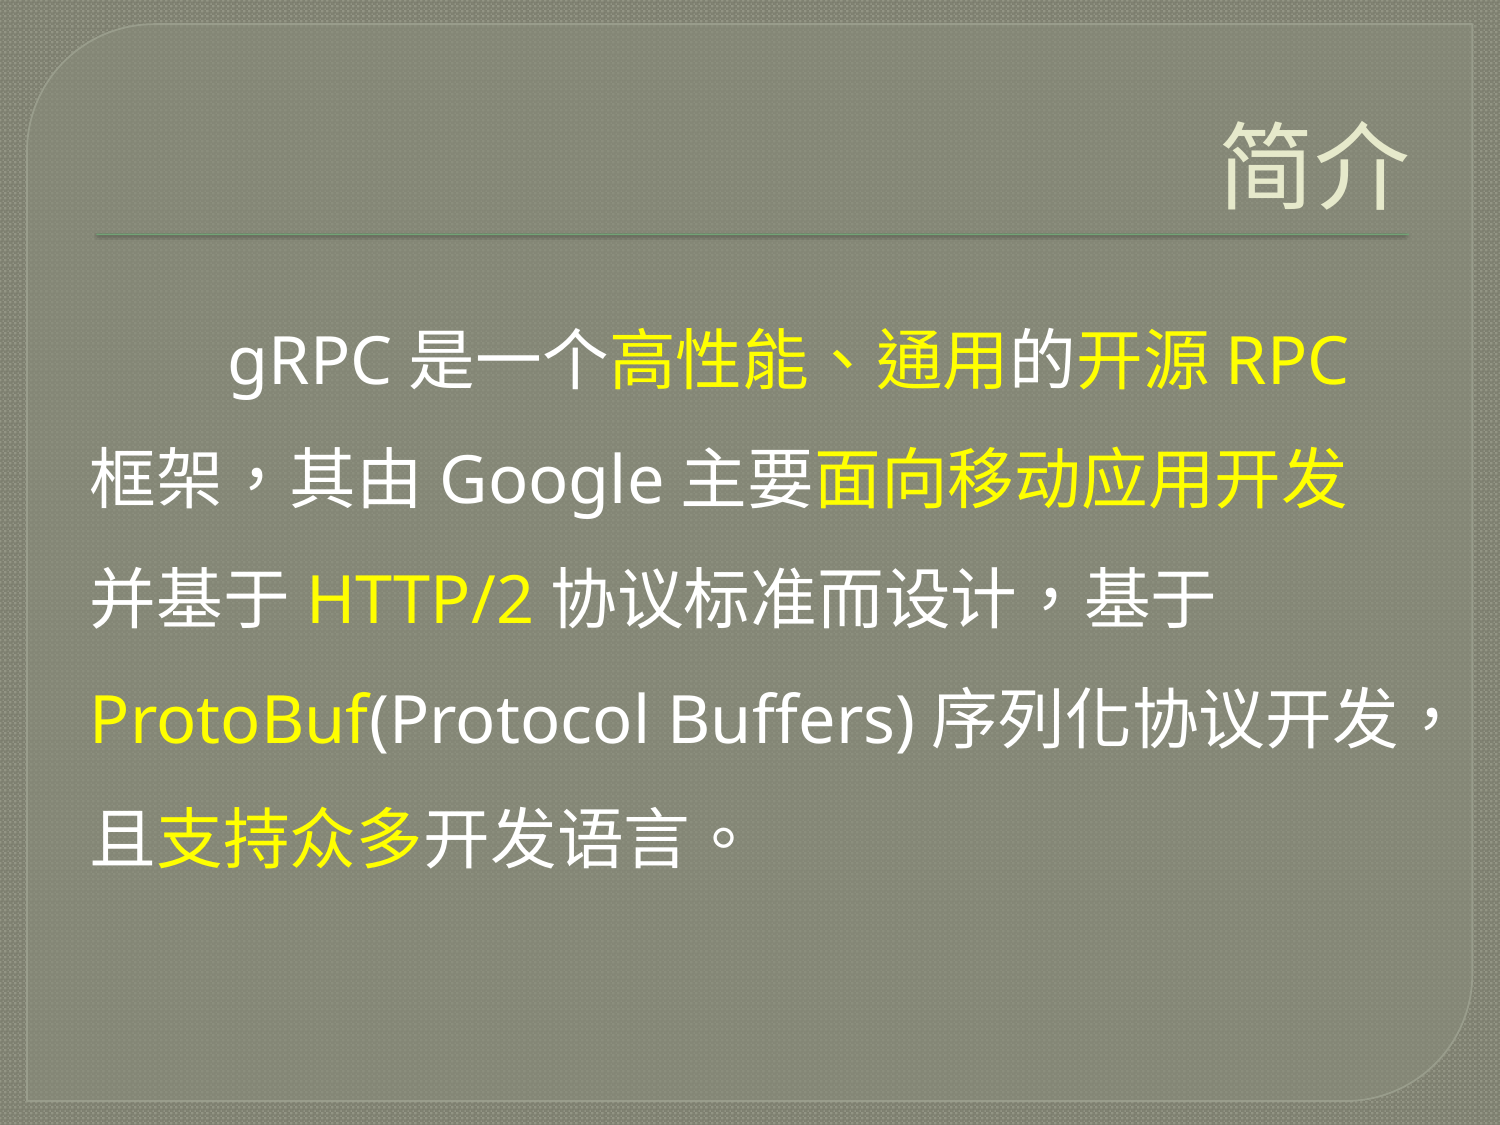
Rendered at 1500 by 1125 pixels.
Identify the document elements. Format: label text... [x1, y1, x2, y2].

list gRPC是一个高性能、通用的开源RPC框架，其由Google主要面向移动应用开发并基于HTTP/2协议标准而设计，基于ProtoBuf(Protocol Buffers)序列化协议开发，且支持众多开发语言。 [75, 270, 1425, 1013]
title 简介 [75, 41, 1425, 230]
